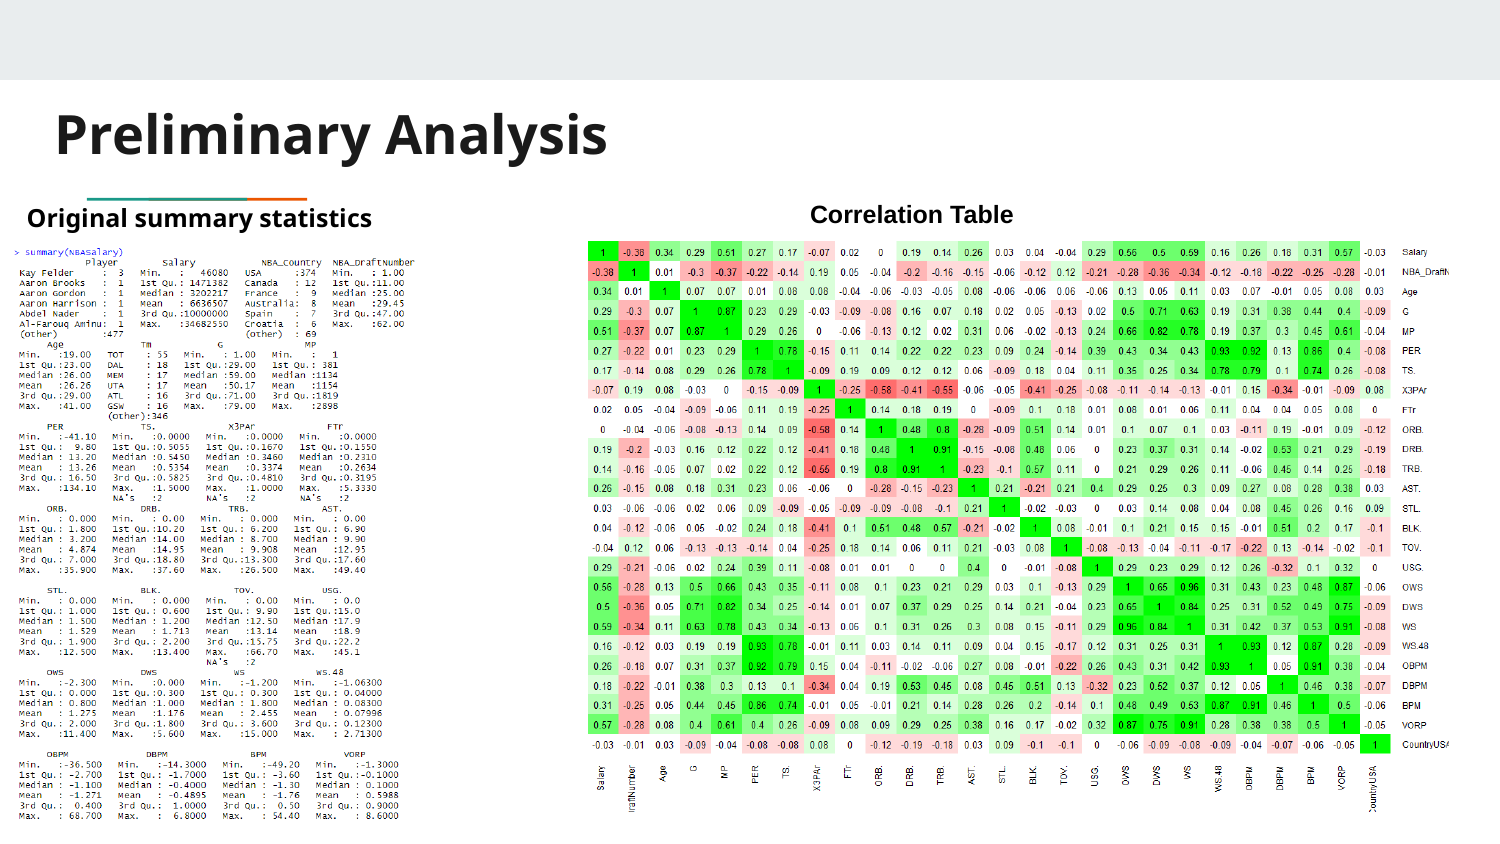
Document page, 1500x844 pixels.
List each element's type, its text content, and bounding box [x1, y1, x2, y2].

text_box Correlation Table [794, 183, 1411, 225]
picture [566, 227, 1450, 813]
picture [11, 248, 425, 828]
list Original summary statistics [11, 183, 443, 249]
title Preliminary Analysis [39, 85, 1302, 174]
